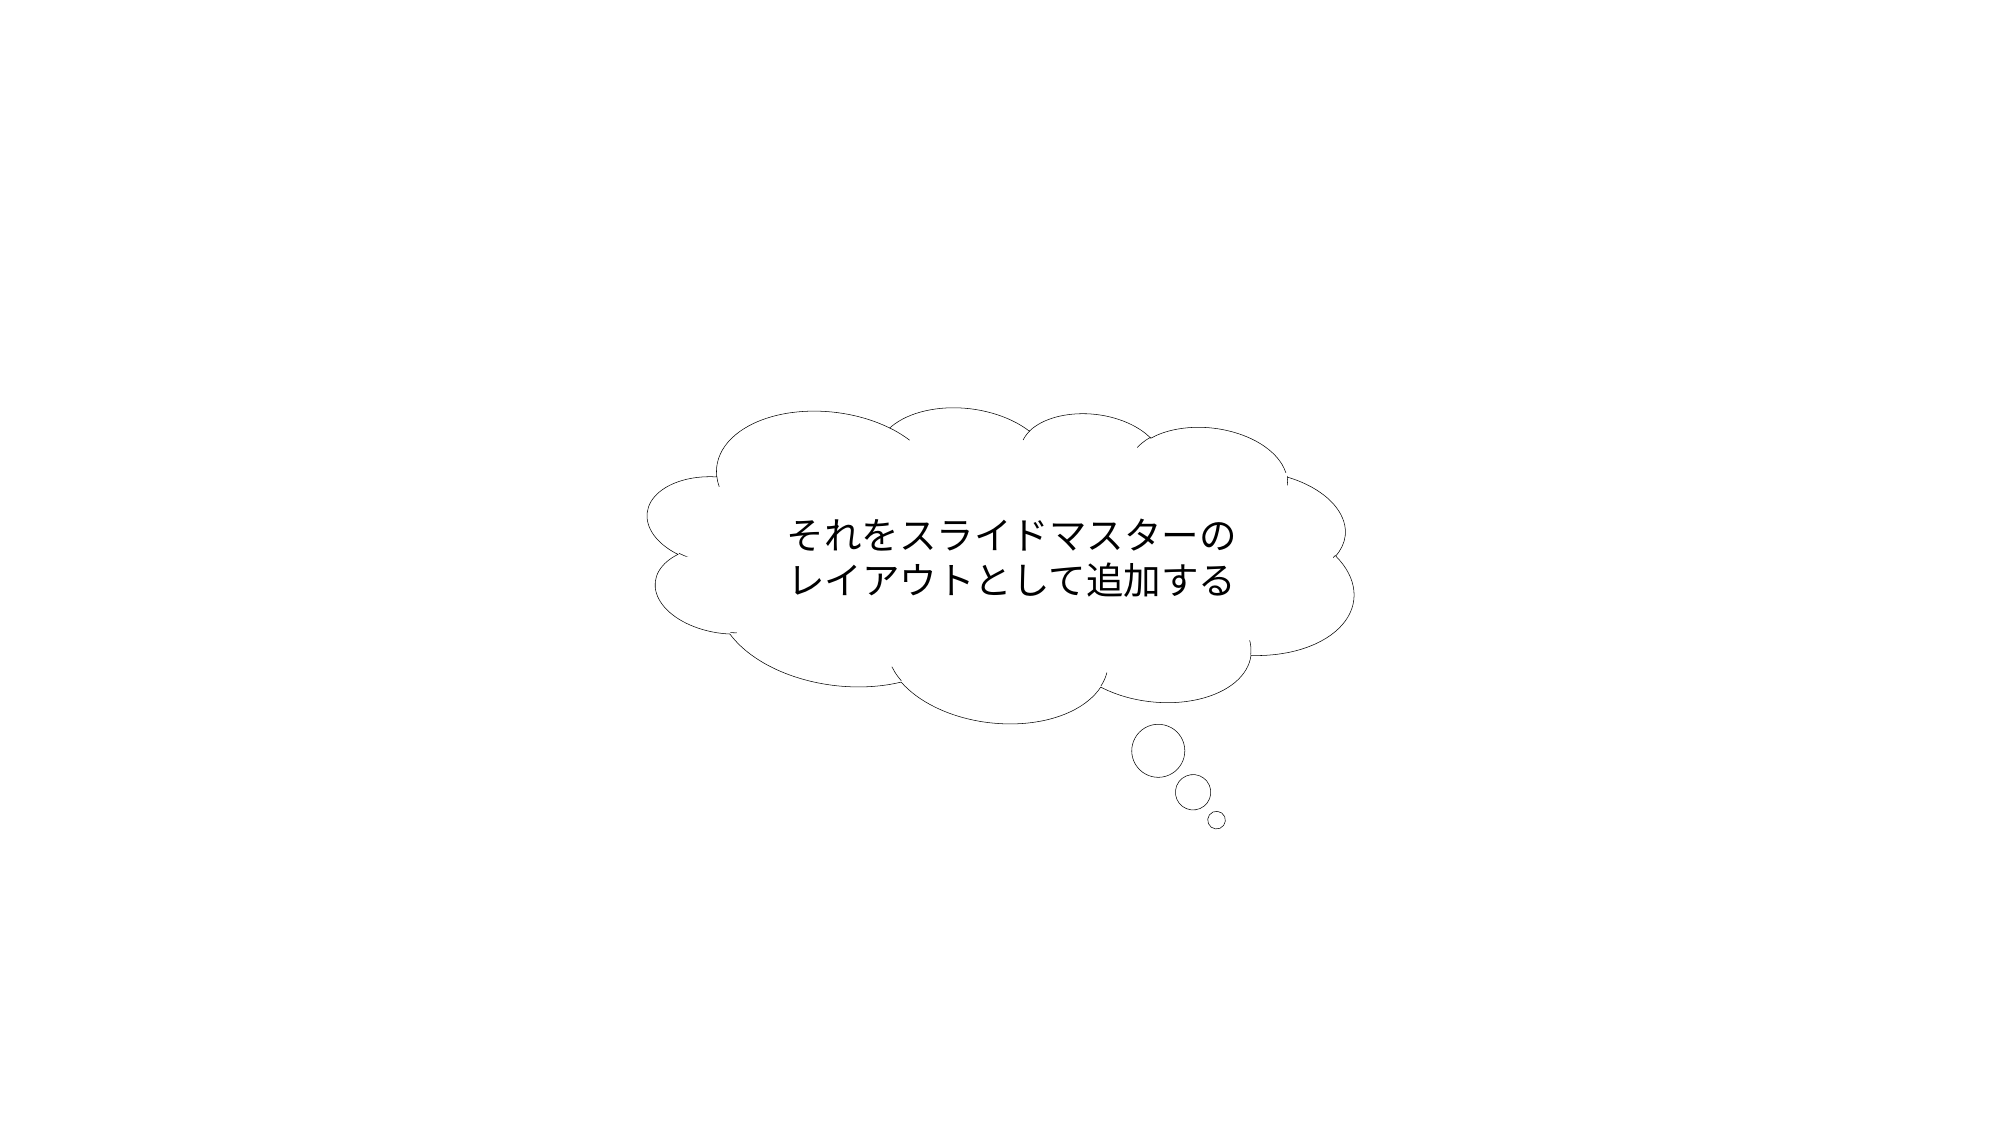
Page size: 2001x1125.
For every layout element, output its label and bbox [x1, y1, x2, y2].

text_box [644, 403, 1356, 722]
